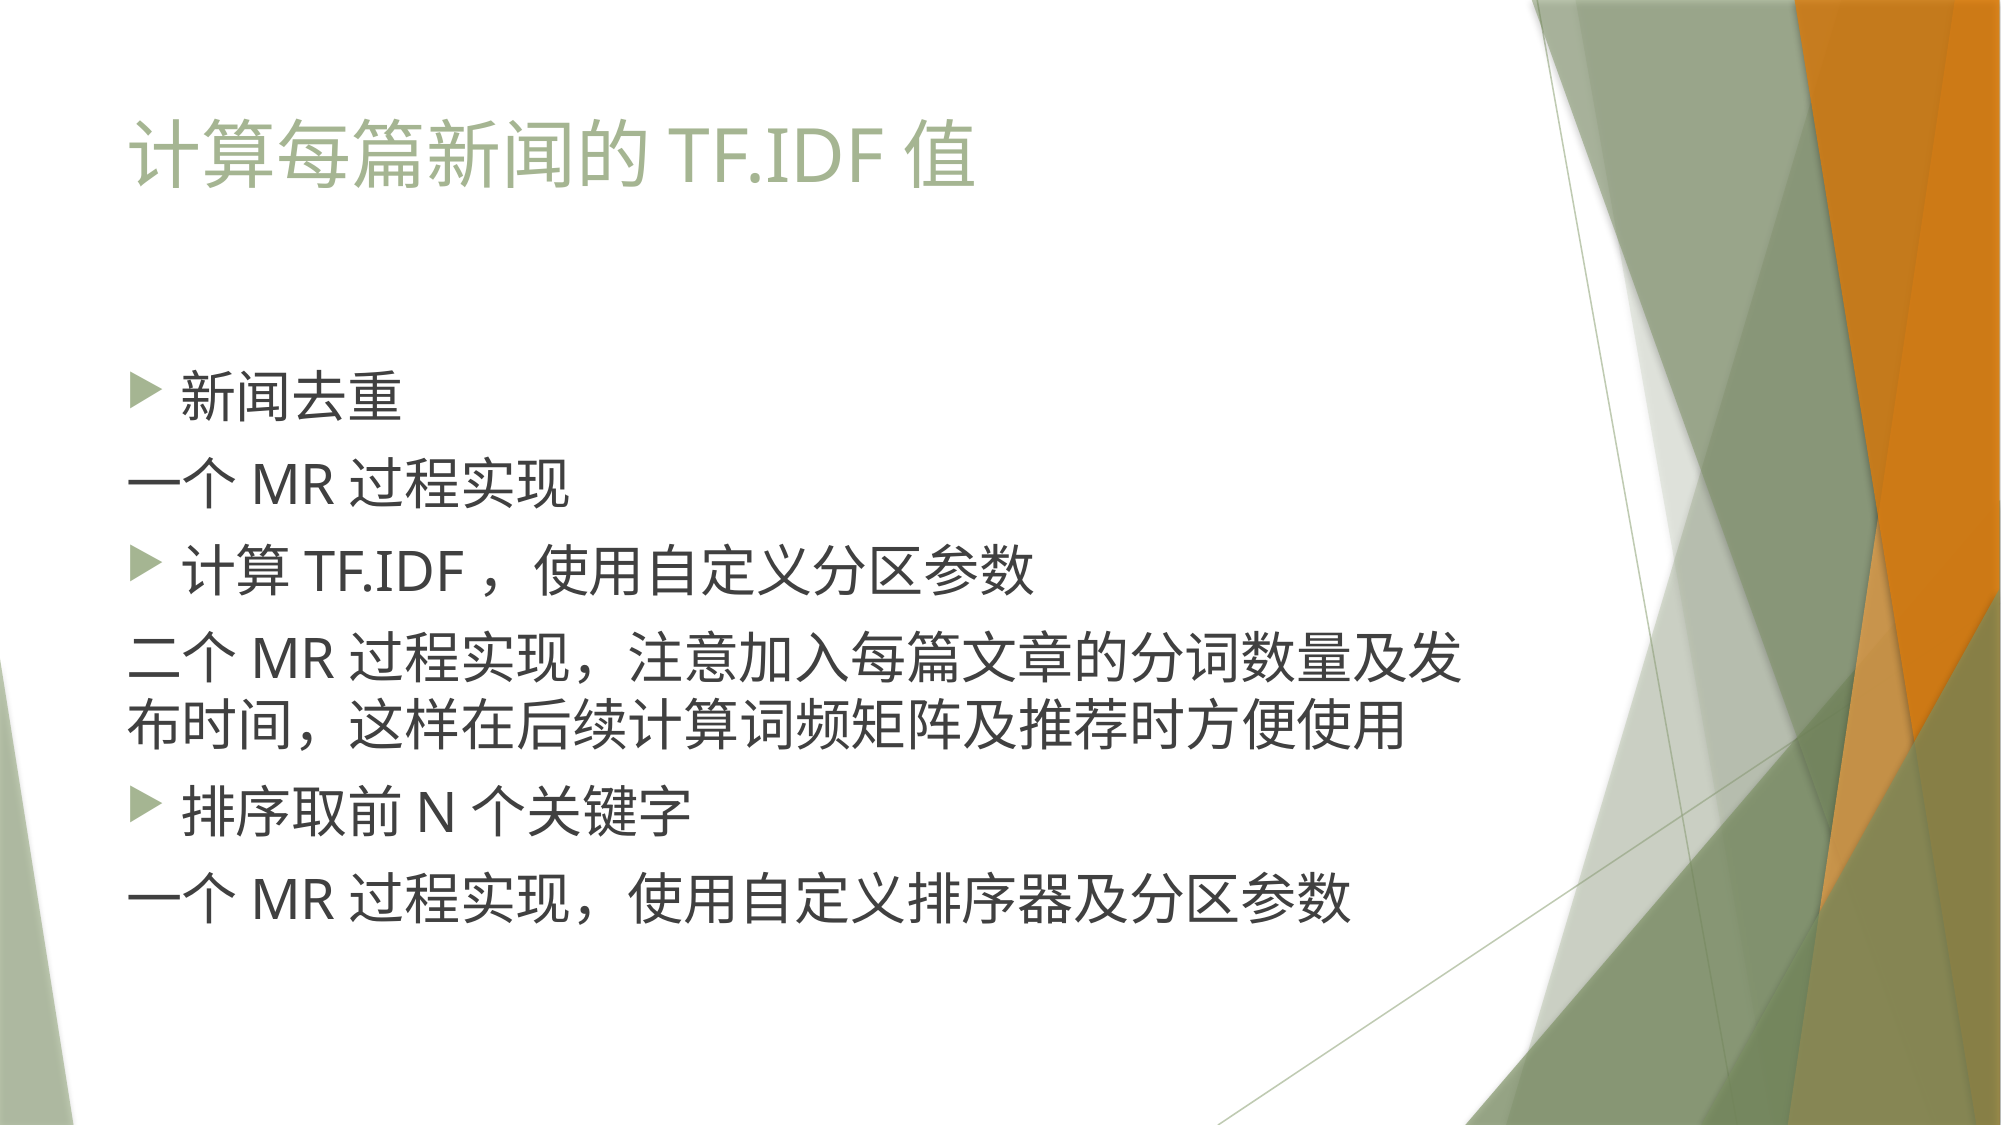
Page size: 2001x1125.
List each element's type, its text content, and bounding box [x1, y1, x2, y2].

title 计算每篇新闻的TF.IDF值 [111, 99, 1522, 317]
list 新闻去重 一个MR过程实现 计算TF.IDF，使用自定义分区参数 二个MR过程实现，注意加入每篇文章的分词数量及发布时间，这样在后续计算词频矩阵及推荐时方便使用 排序取前N个关键字 一个MR过程实现，使用自定义排序器及分区参数 [111, 354, 1522, 992]
